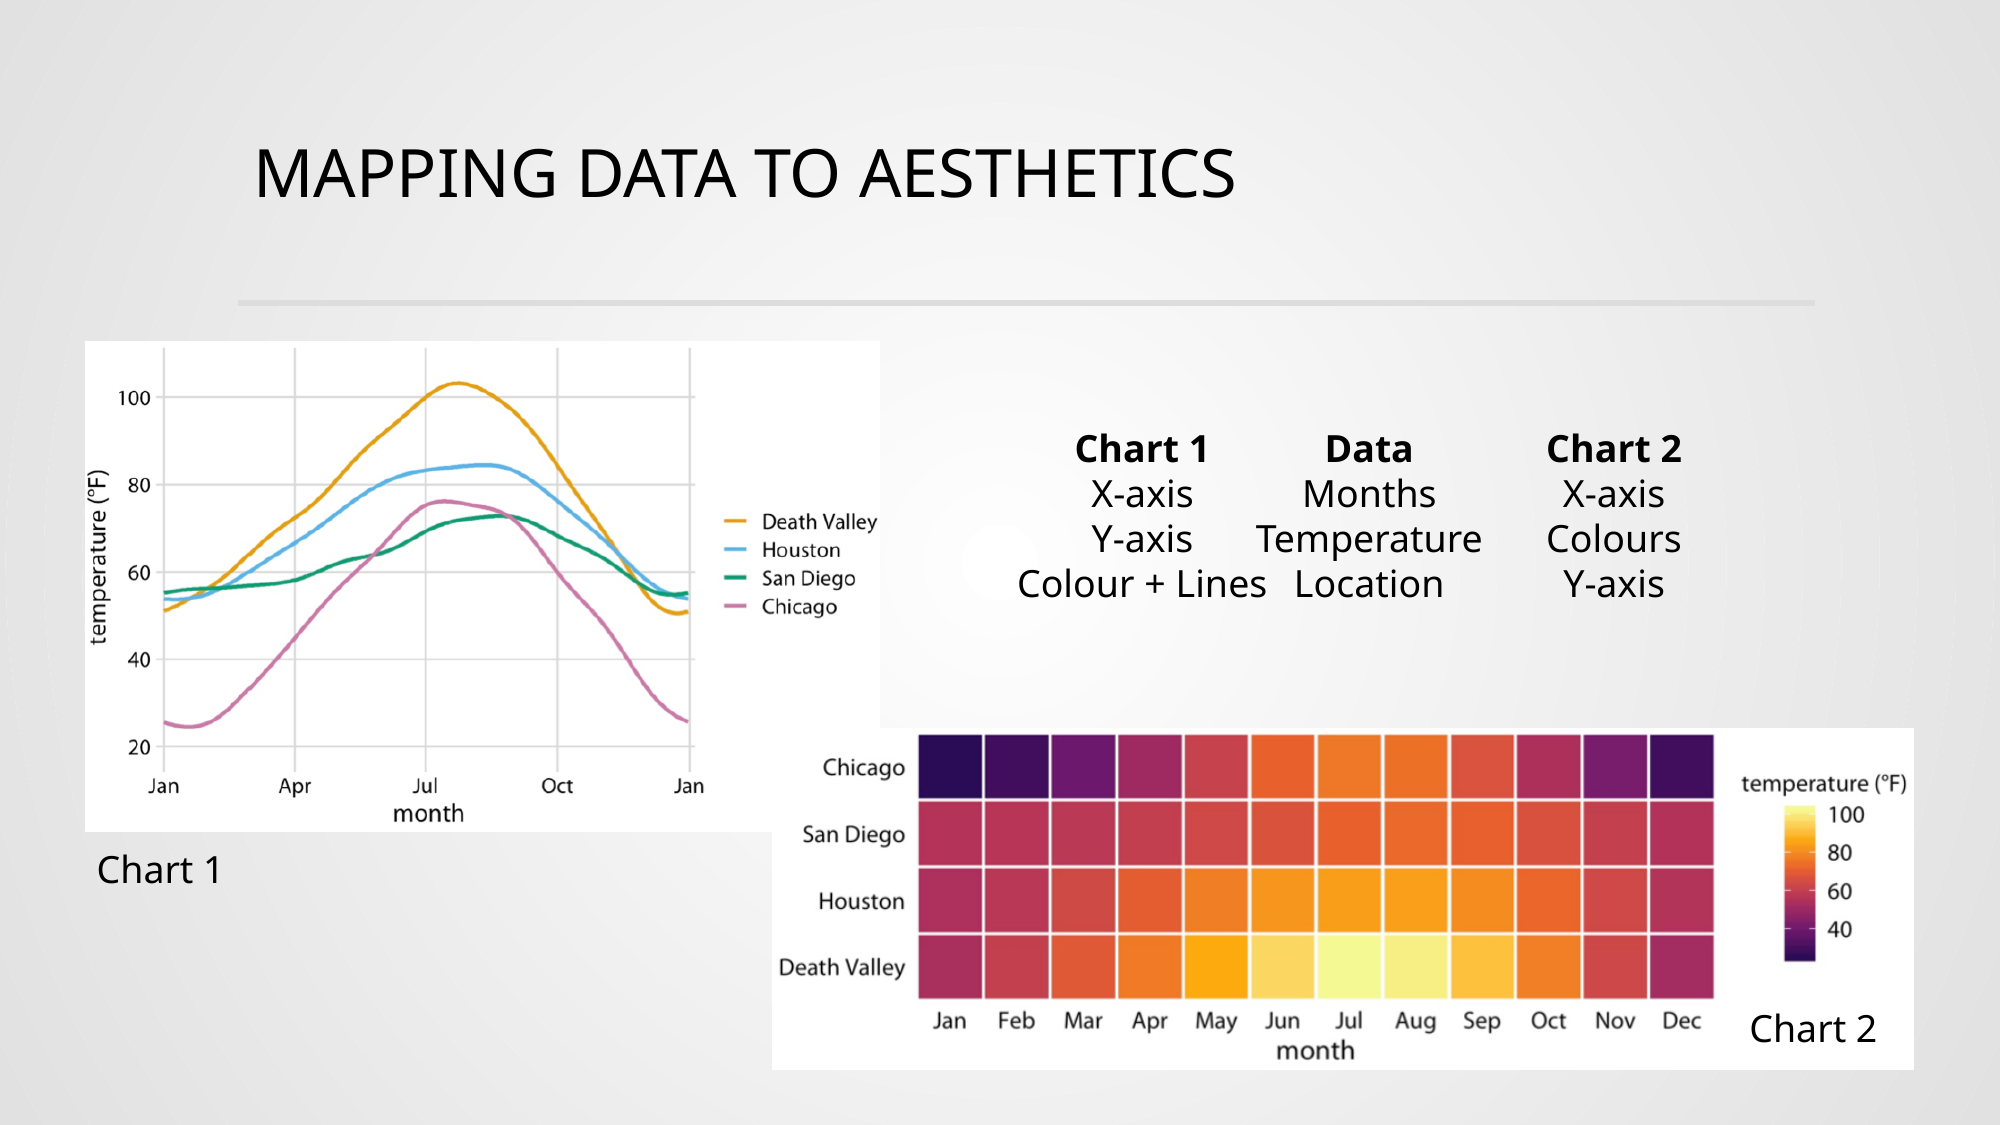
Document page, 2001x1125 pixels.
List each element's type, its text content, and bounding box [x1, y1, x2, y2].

text_box Chart 2 X-axis Colours Y-axis [1531, 418, 1698, 613]
text_box Data Months Temperature Location [1283, 418, 1498, 613]
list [85, 341, 881, 832]
text_box Chart 1 X-axis Y-axis Colour + Lines [1002, 418, 1283, 613]
title Mapping Data to Aesthetics [238, 131, 1814, 305]
text_box Chart 1 [81, 838, 240, 899]
picture [771, 728, 1915, 1070]
